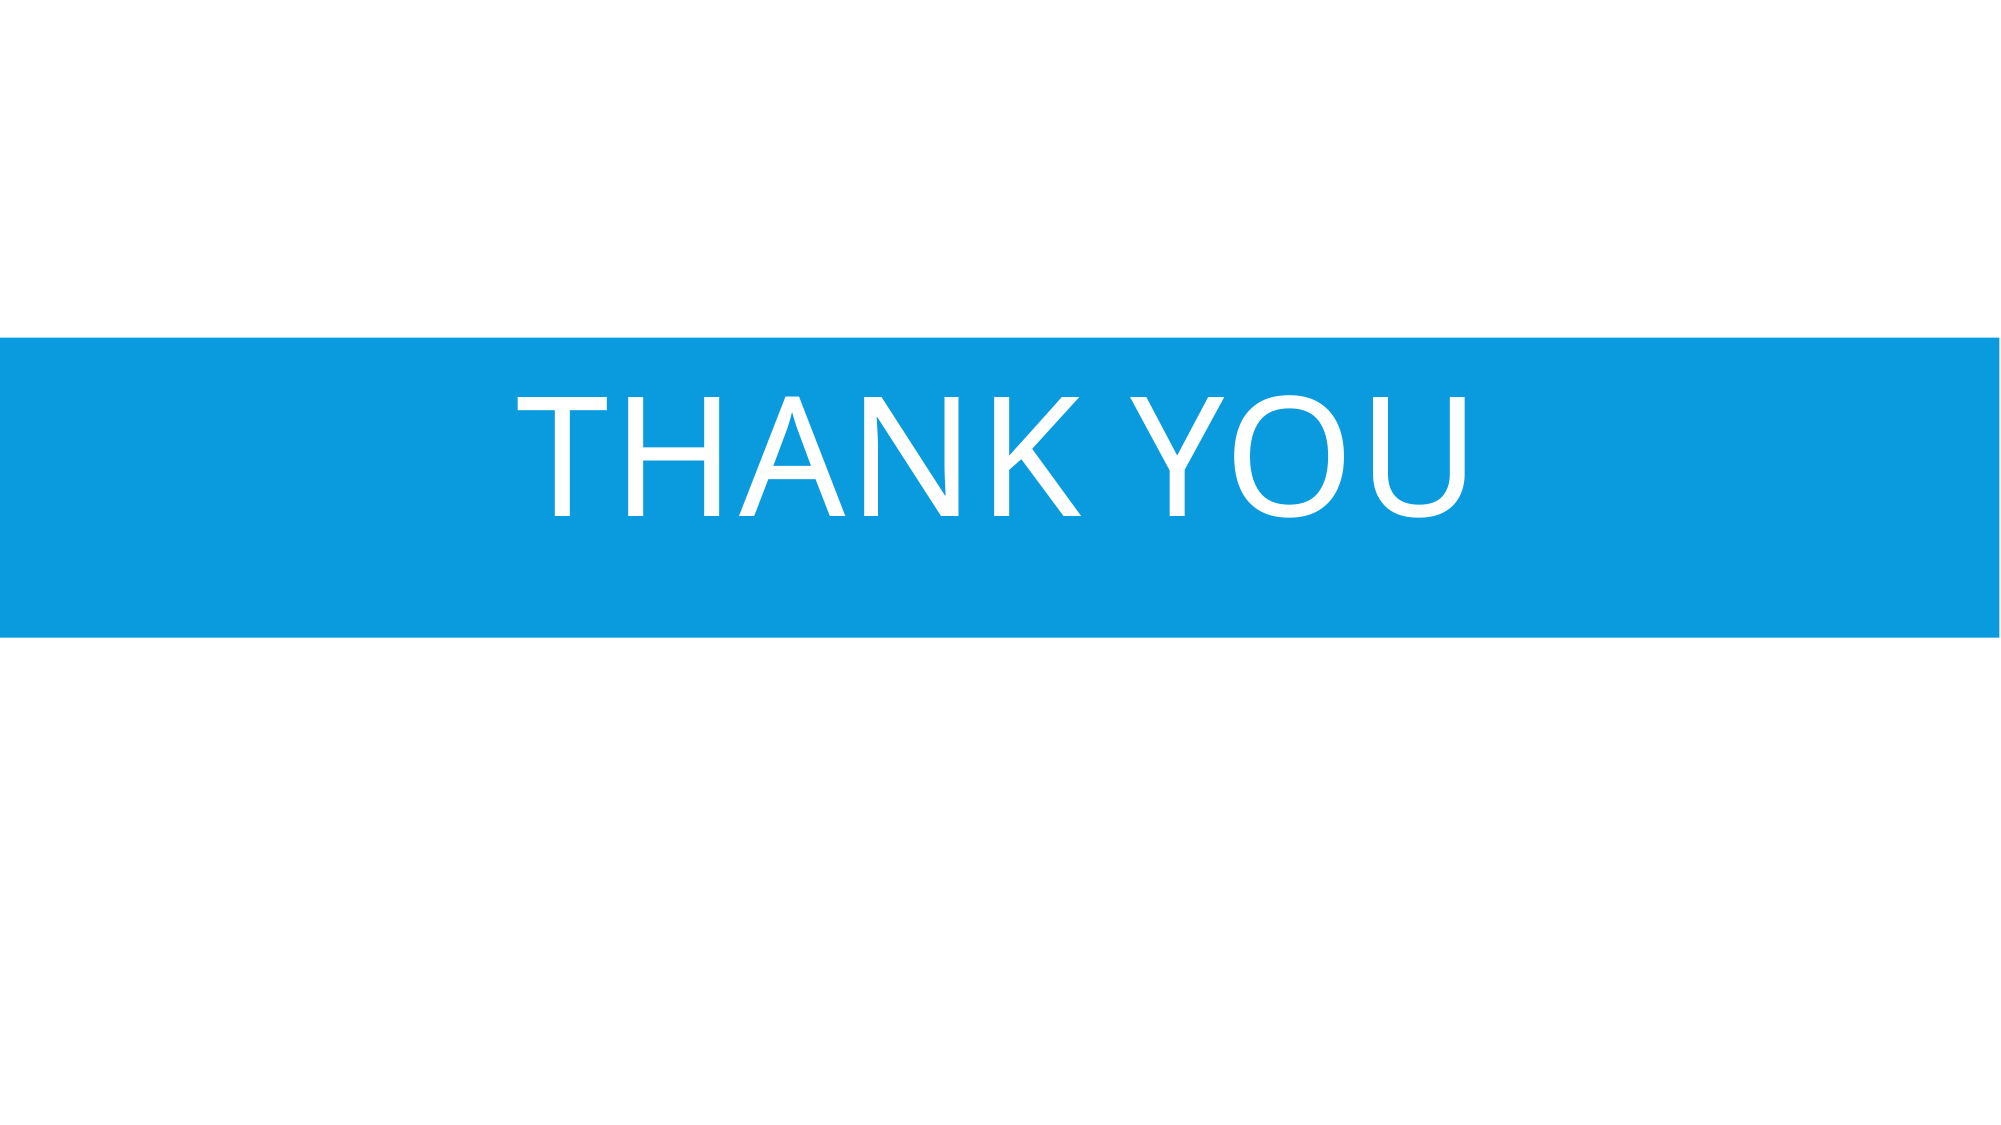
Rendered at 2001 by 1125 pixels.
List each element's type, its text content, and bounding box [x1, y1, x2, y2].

title Thank You [136, 188, 1862, 749]
